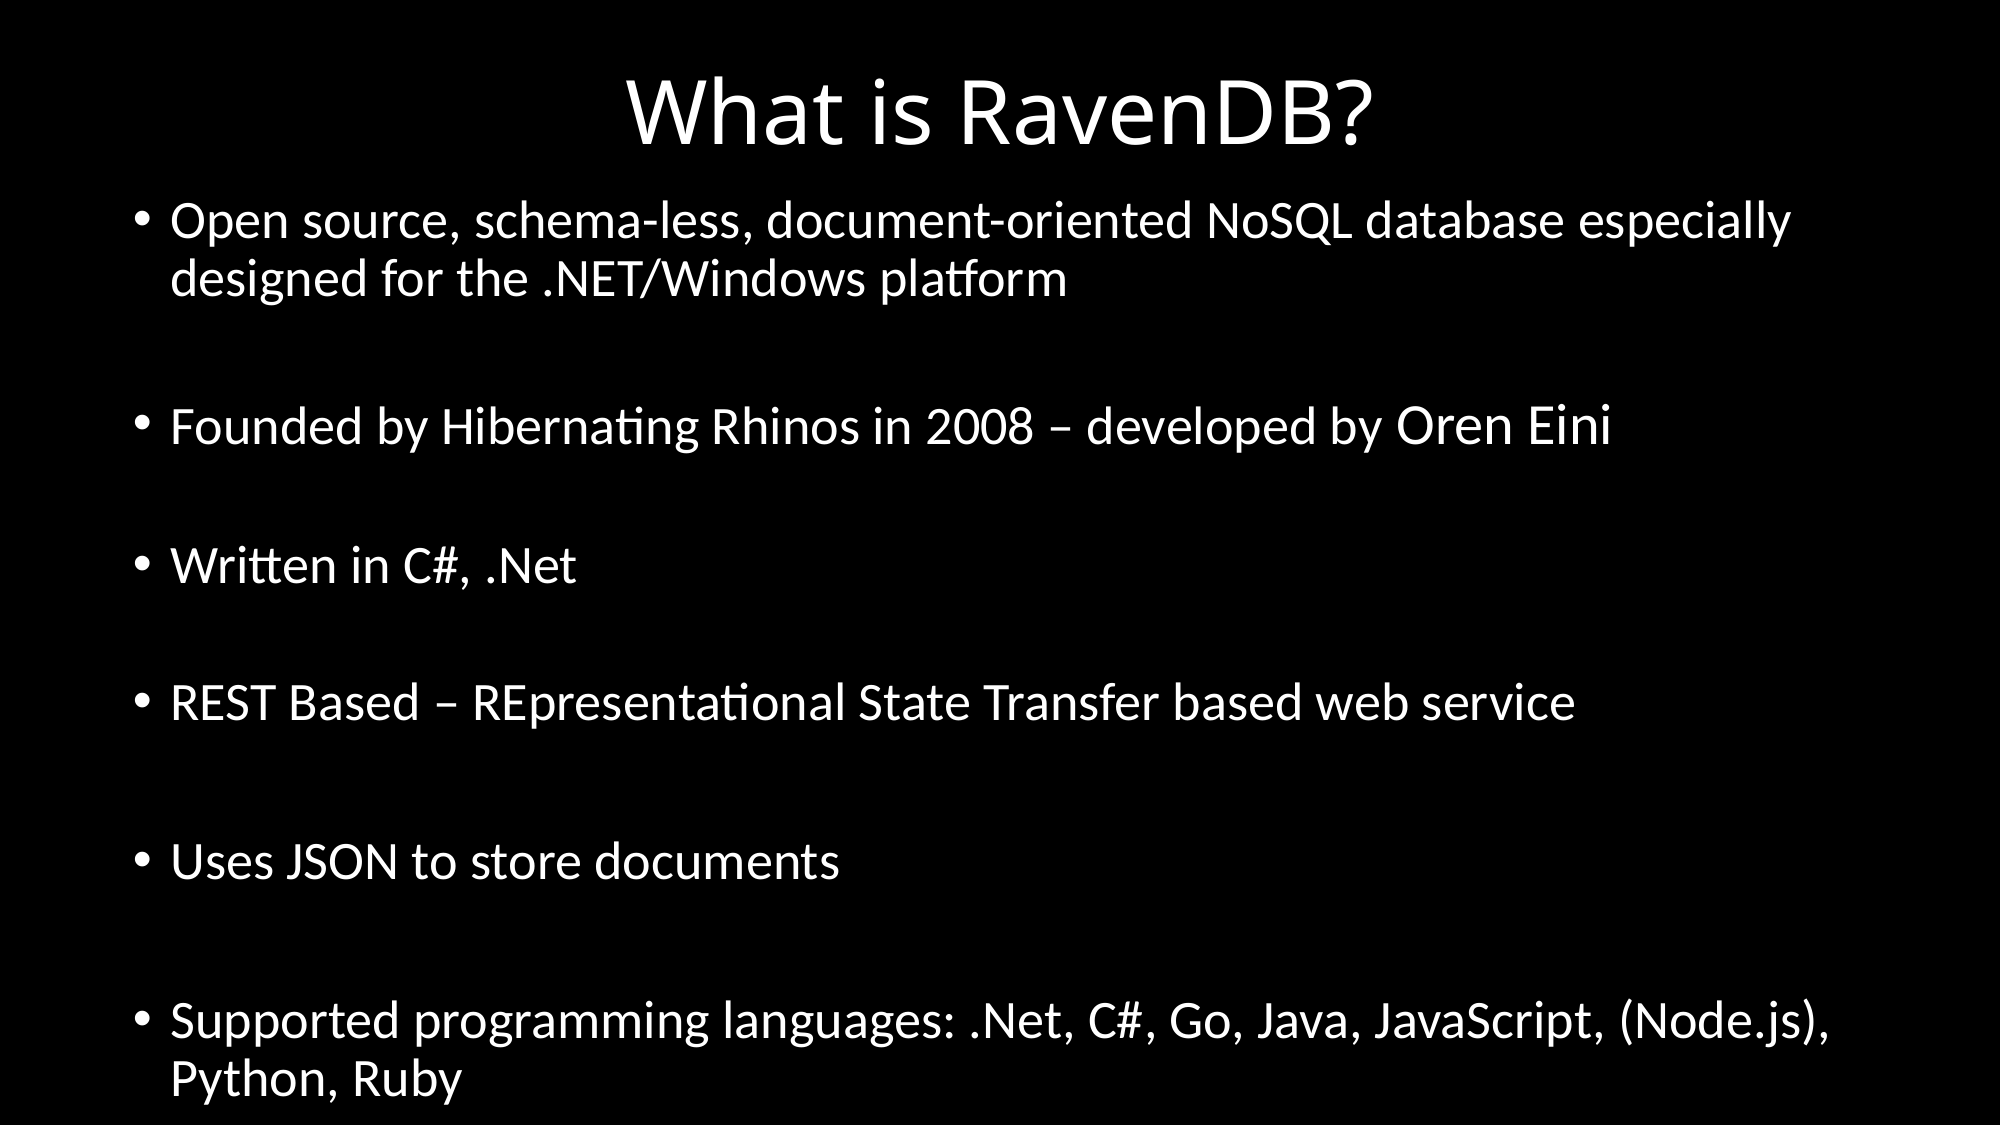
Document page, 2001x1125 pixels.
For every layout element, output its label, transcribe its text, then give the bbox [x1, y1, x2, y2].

list Open source, schema-less, document-oriented NoSQL database especially designed for the .NET/Windows platform Founded by Hibernating Rhinos in 2008 – developed by Oren Eini Written in C#, .Net REST Based – REpresentational State Transfer based web service Uses JSON to store documents Supported programming languages: .Net, C#, Go, Java, JavaScript, (Node.js), Python, Ruby [117, 183, 1924, 1125]
title What is RavenDB? [137, 59, 1863, 172]
text_box [137, 183, 1913, 1065]
